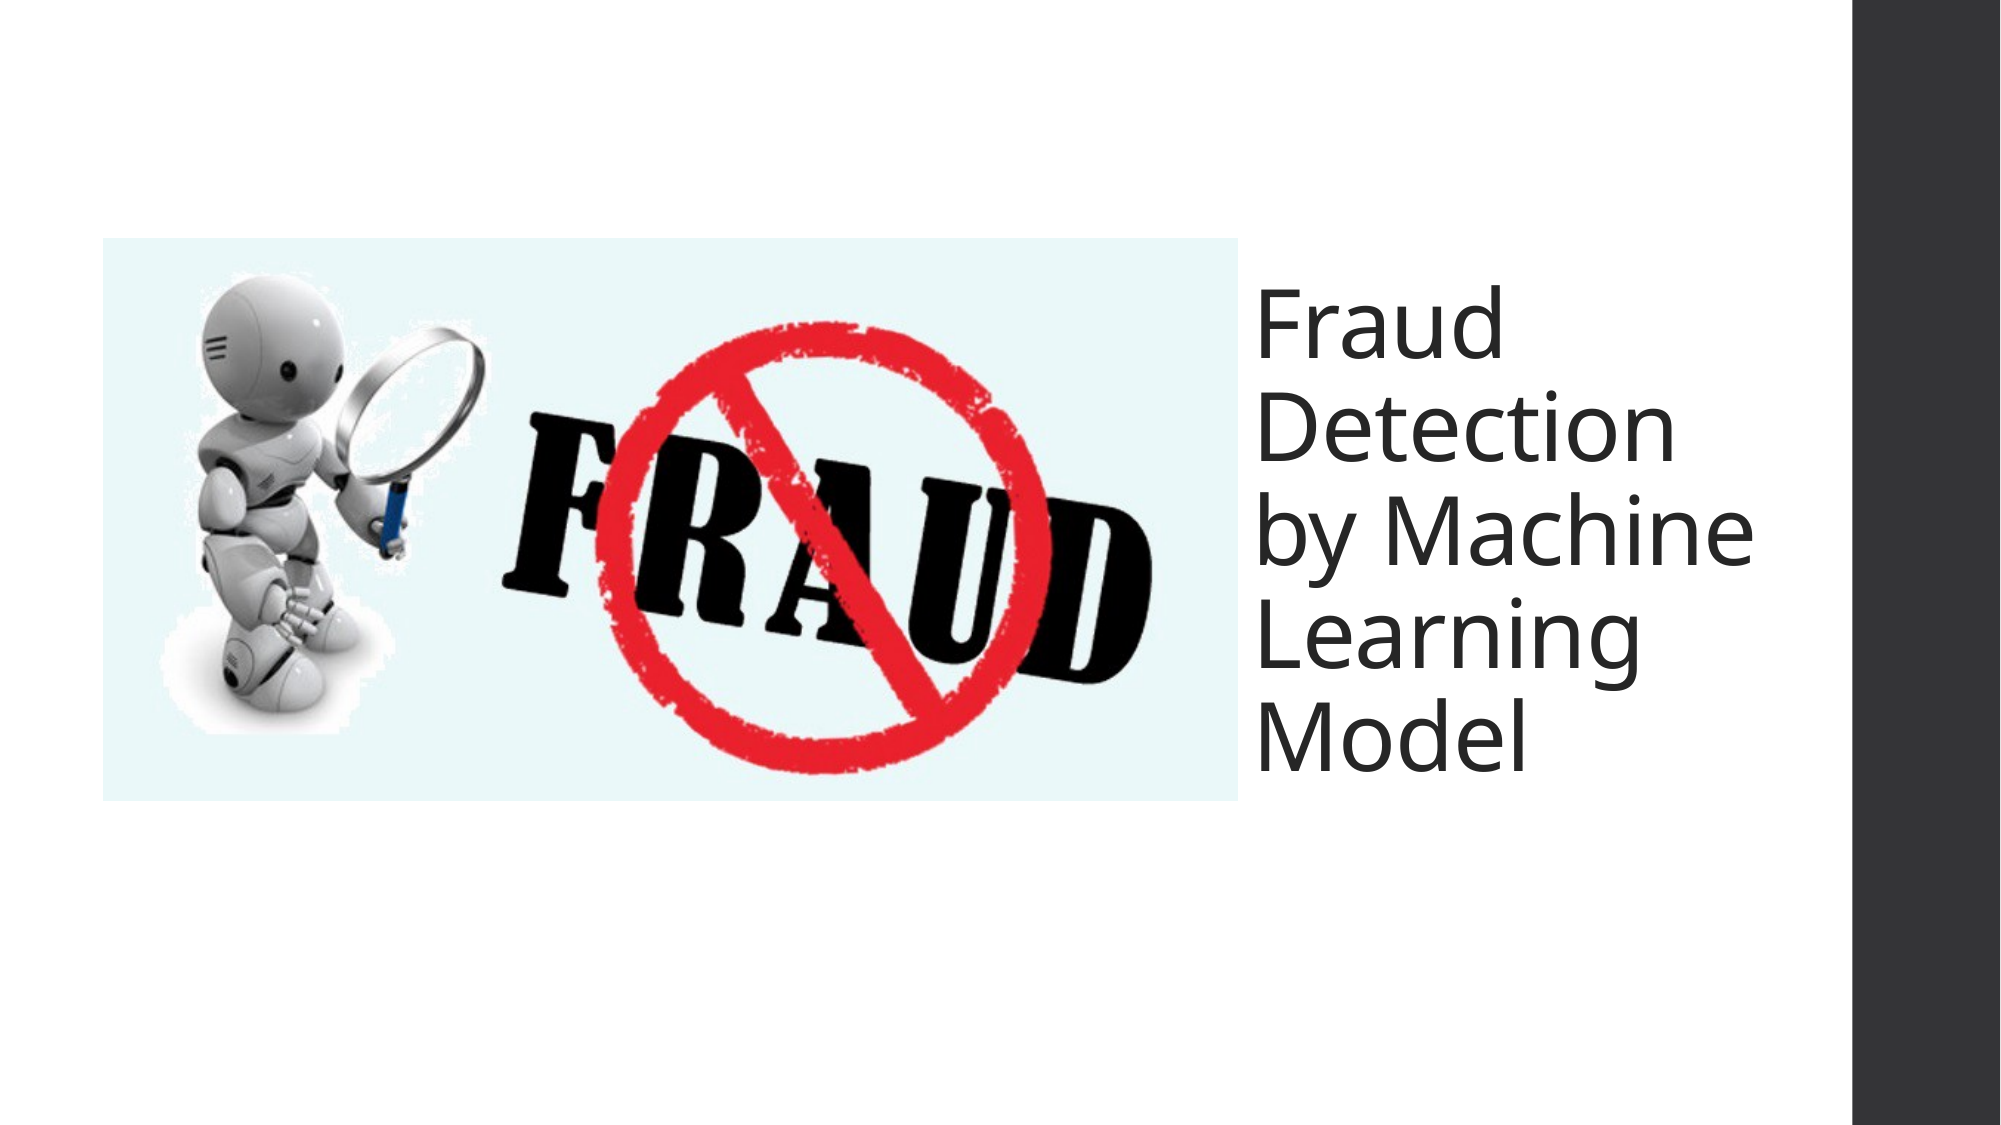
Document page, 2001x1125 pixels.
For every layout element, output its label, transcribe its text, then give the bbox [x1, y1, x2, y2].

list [103, 238, 1239, 801]
title Fraud Detection by Machine Learning Model [1237, 226, 1796, 801]
